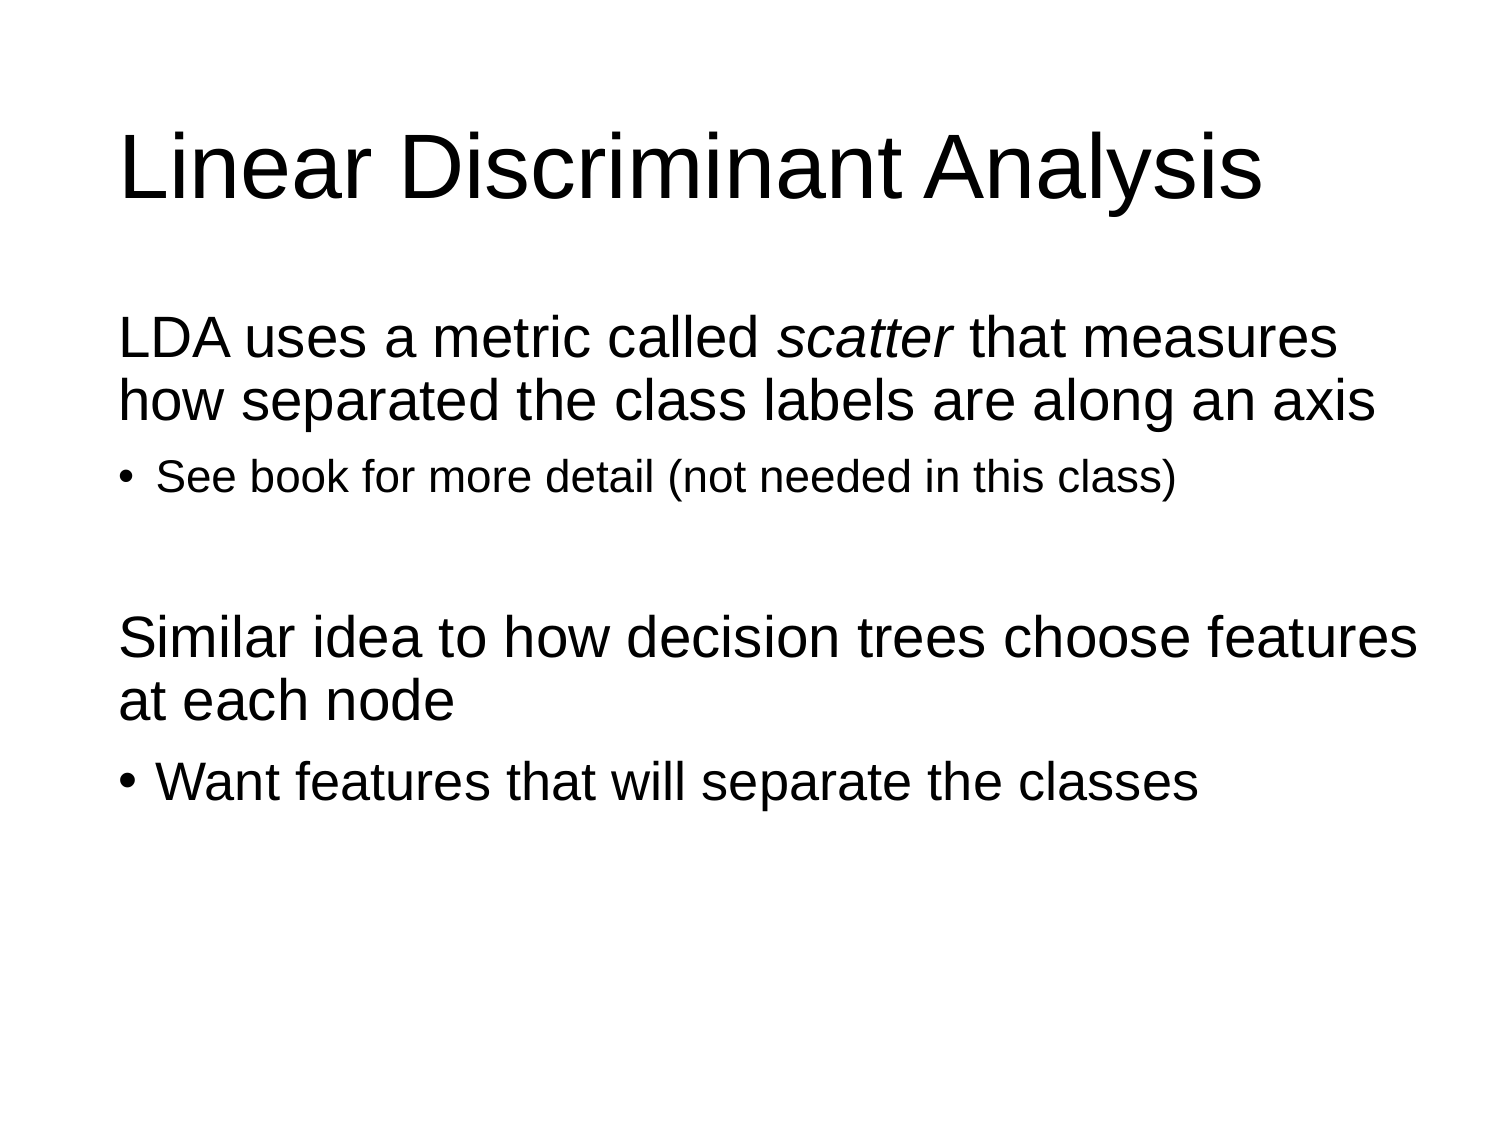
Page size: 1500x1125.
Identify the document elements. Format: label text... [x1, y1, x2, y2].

title Linear Discriminant Analysis [103, 59, 1397, 278]
list LDA uses a metric called scatter that measures how separated the class labels are along an axis See book for more detail (not needed in this class) Similar idea to how decision trees choose features at each node Want features that will separate the classes [103, 299, 1444, 1107]
